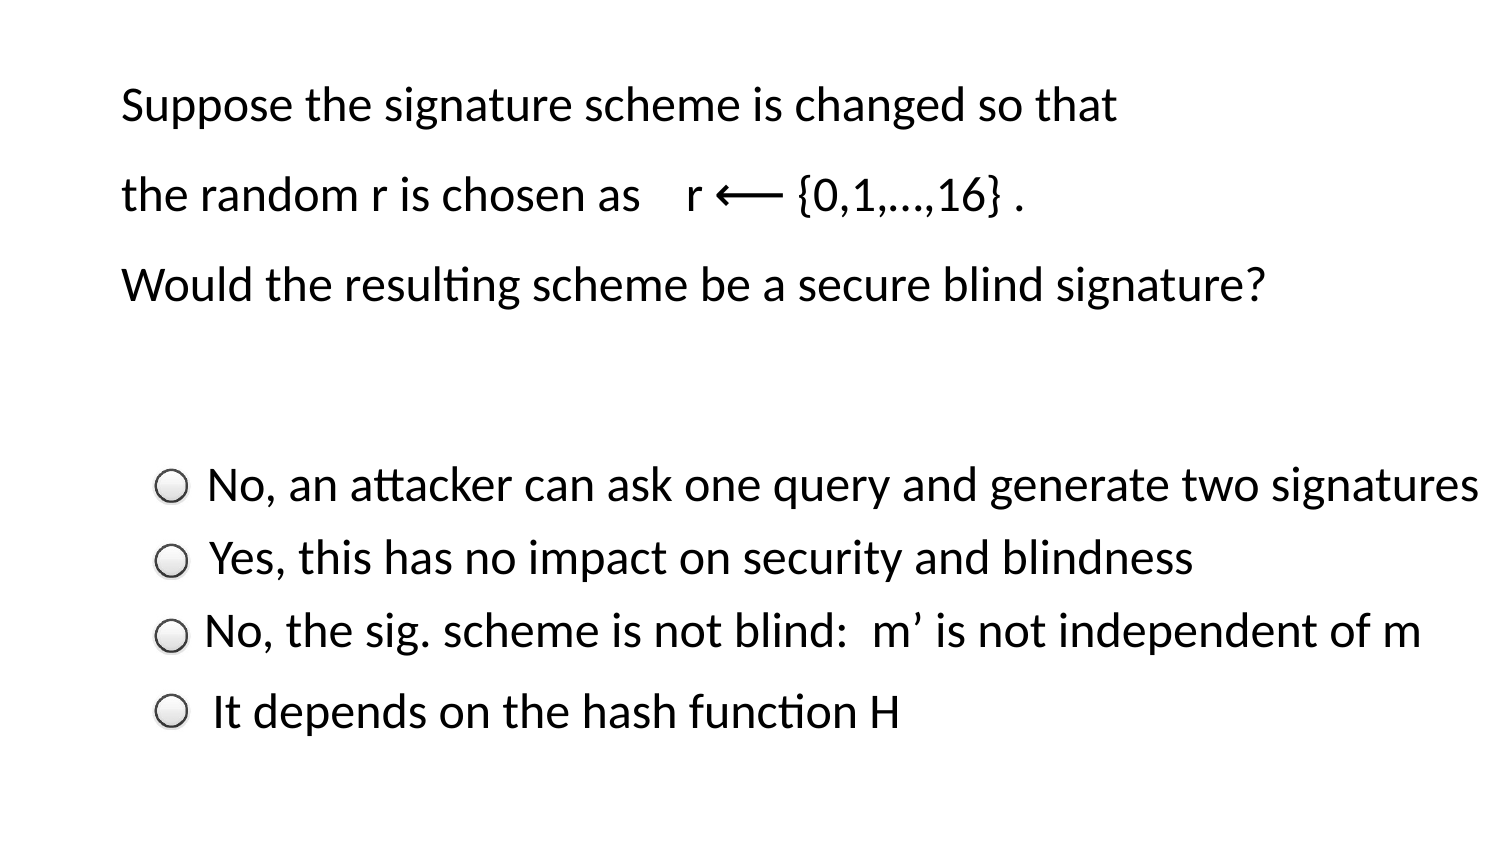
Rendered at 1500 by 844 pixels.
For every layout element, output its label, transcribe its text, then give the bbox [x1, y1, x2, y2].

picture [150, 689, 192, 732]
picture [150, 614, 189, 657]
text_box Suppose the signature scheme is changed so that the random r is chosen as r ⟵ {0,1,…,16} . Would the resulting scheme be a secure blind signature? [106, 34, 1284, 320]
text_box No, an attacker can ask one query and generate two signatures [192, 444, 1495, 520]
text_box Yes, this has no impact on security and blindness [194, 517, 1210, 590]
picture [150, 539, 192, 582]
picture [150, 464, 192, 507]
text_box It depends on the hash function H [197, 671, 916, 746]
text_box No, the sig. scheme is not blind: m’ is not independent of m [189, 590, 1472, 665]
